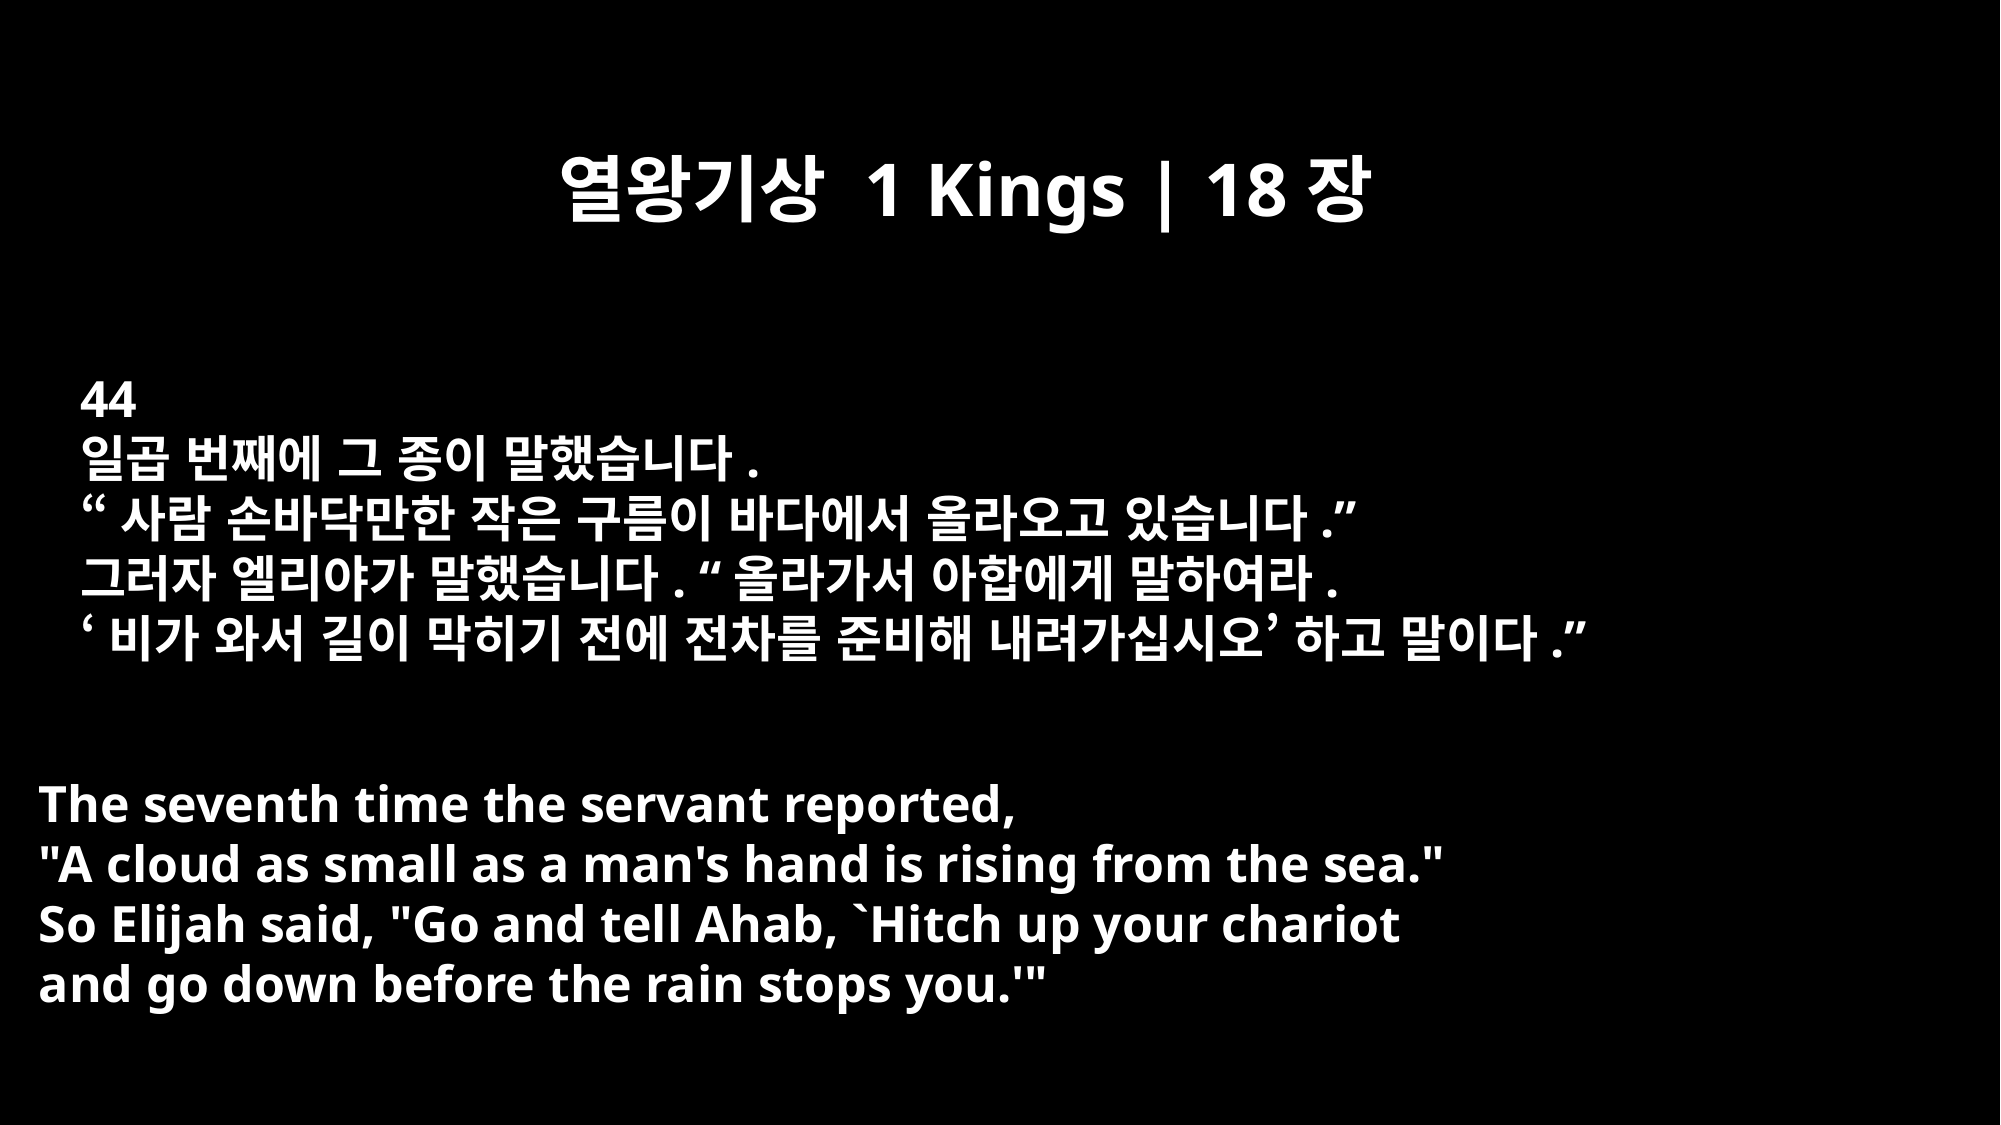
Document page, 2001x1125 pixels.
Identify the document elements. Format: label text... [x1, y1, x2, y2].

text_box The seventh time the servant reported, "A cloud as small as a man's hand is rising from the sea." So Elijah said, "Go and tell Ahab, `Hitch up your chariot and go down before the rain stops you.'" [24, 764, 1461, 1020]
text_box 열왕기상 1 Kings | 18장 [543, 136, 1389, 239]
text_box 44 일곱 번째에 그 종이 말했습니다. “사람 손바닥만한 작은 구름이 바다에서 올라오고 있습니다.” 그러자 엘리야가 말했습니다. “올라가서 아합에게 말하여라. ‘비가 와서 길이 막히기 전에 전차를 준비해 내려가십시오’ 하고 말이다.” [65, 359, 1602, 675]
